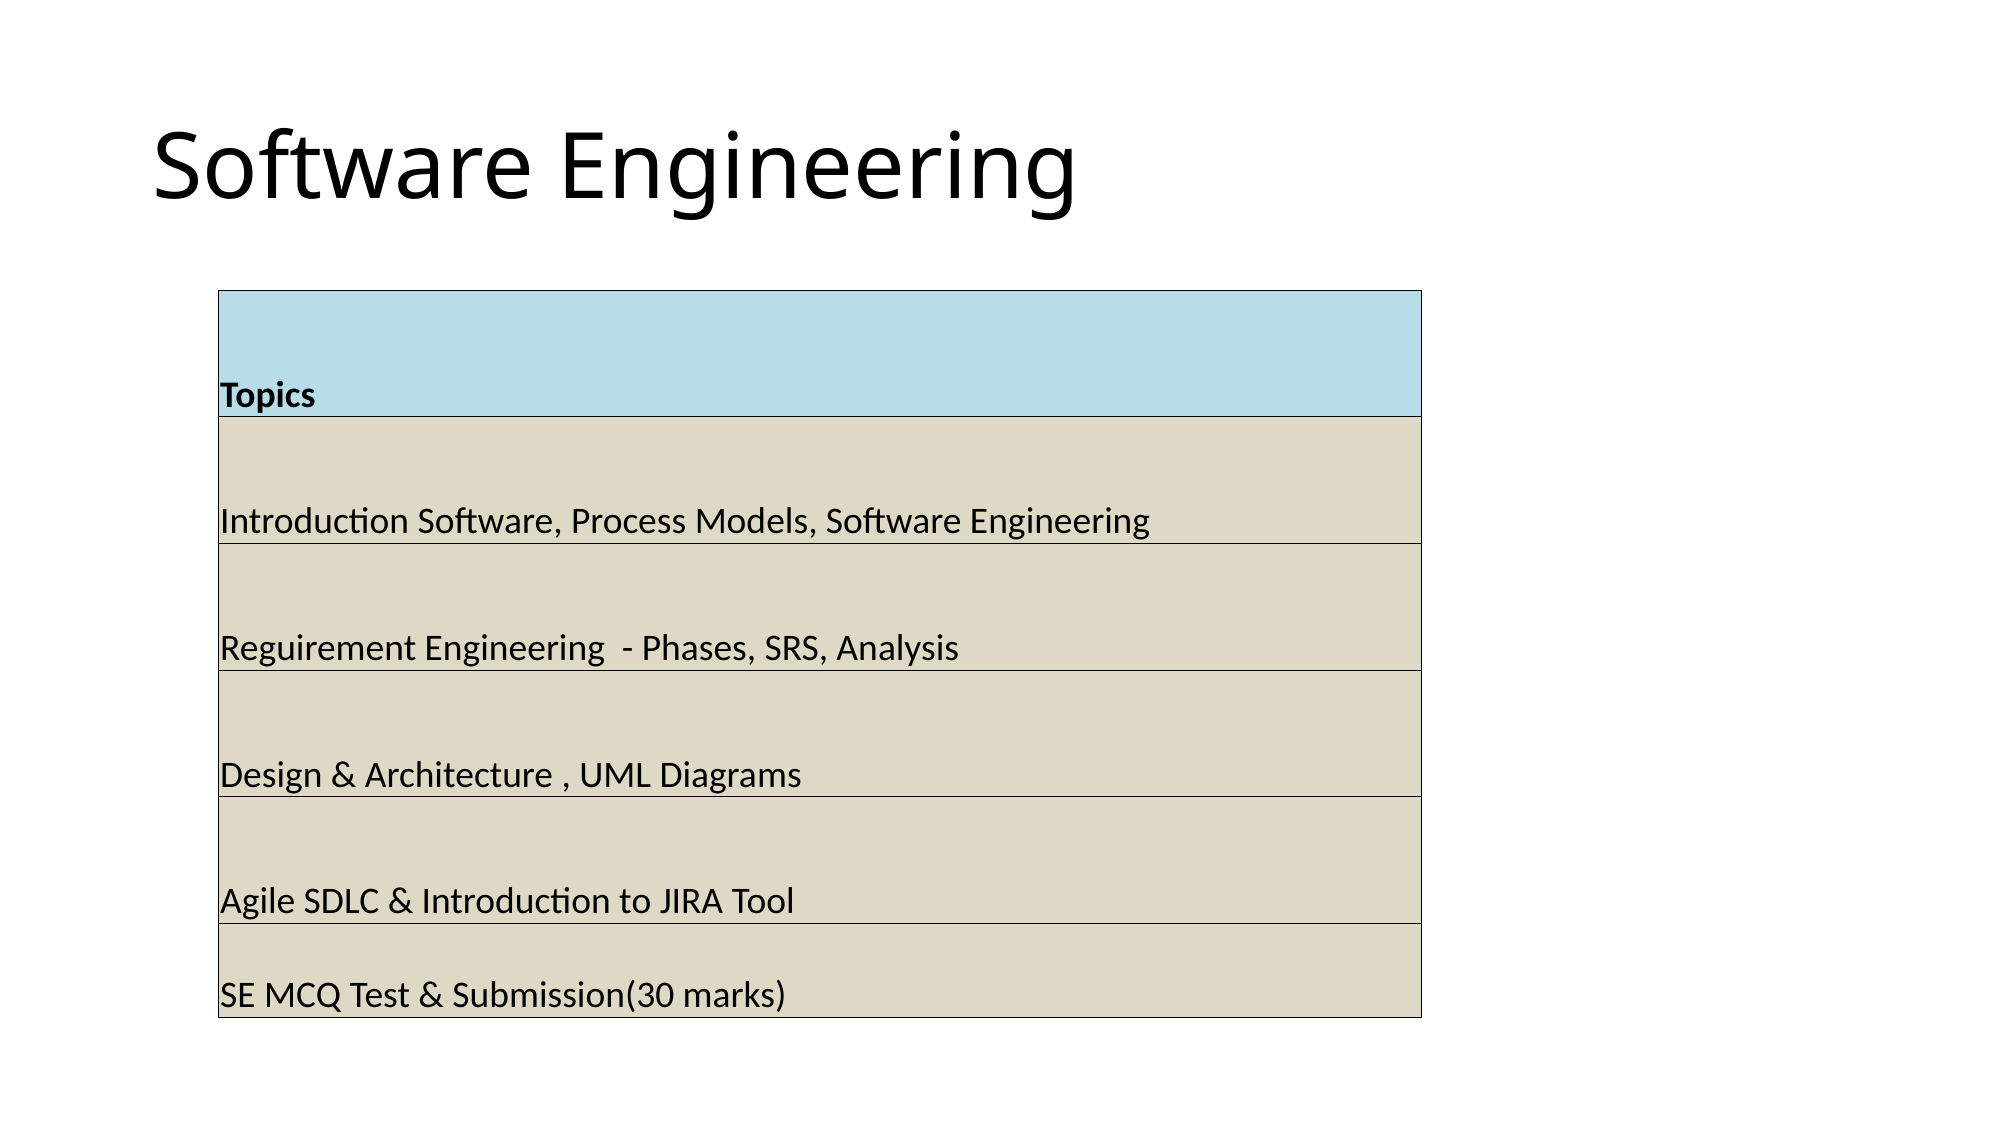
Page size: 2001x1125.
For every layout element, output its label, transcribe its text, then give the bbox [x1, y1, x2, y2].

table_cell Reguirement Engineering - Phases, SRS, Analysis [219, 544, 1421, 670]
title Software Engineering [137, 59, 1863, 278]
table_cell Design & Architecture , UML Diagrams [219, 671, 1421, 796]
table_cell SE MCQ Test & Submission(30 marks) [219, 924, 1421, 1017]
table_cell Agile SDLC & Introduction to JIRA Tool [219, 797, 1421, 923]
table_cell Introduction Software, Process Models, Software Engineering [219, 417, 1421, 543]
table_header Topics [219, 291, 1421, 416]
